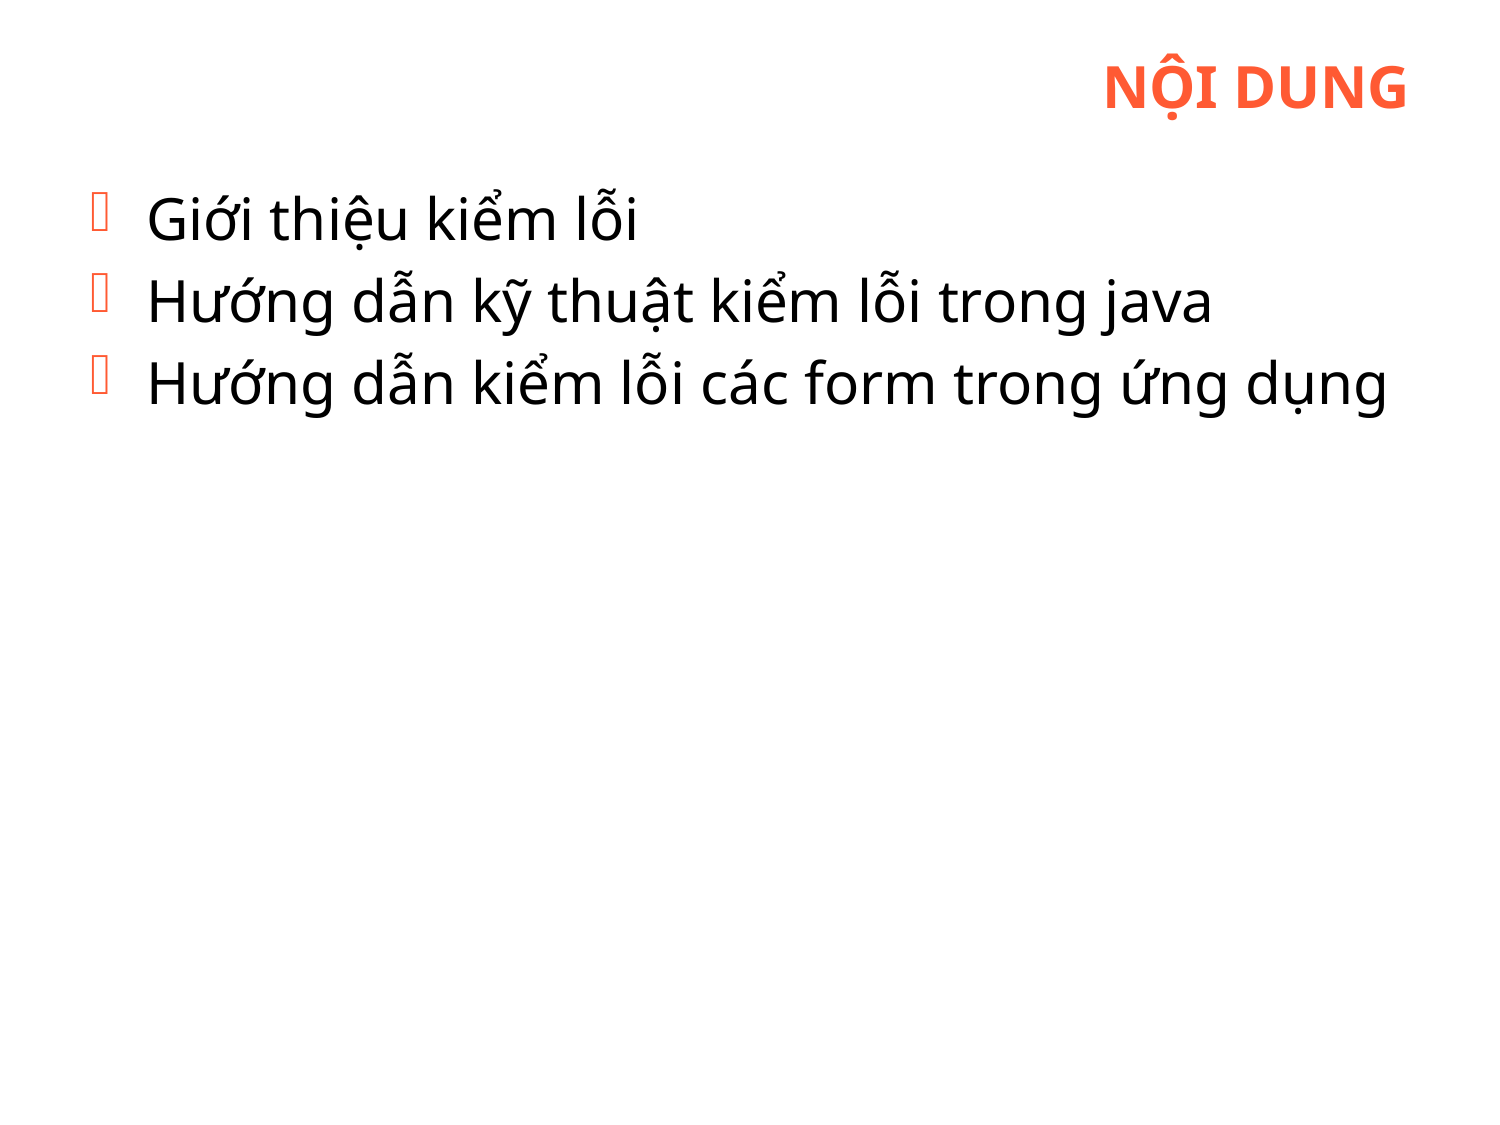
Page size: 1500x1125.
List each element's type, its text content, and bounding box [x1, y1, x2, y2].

title Nội dung [337, 45, 1425, 125]
list Giới thiệu kiểm lỗi Hướng dẫn kỹ thuật kiểm lỗi trong java Hướng dẫn kiểm lỗi các form trong ứng dụng [75, 174, 1425, 1038]
